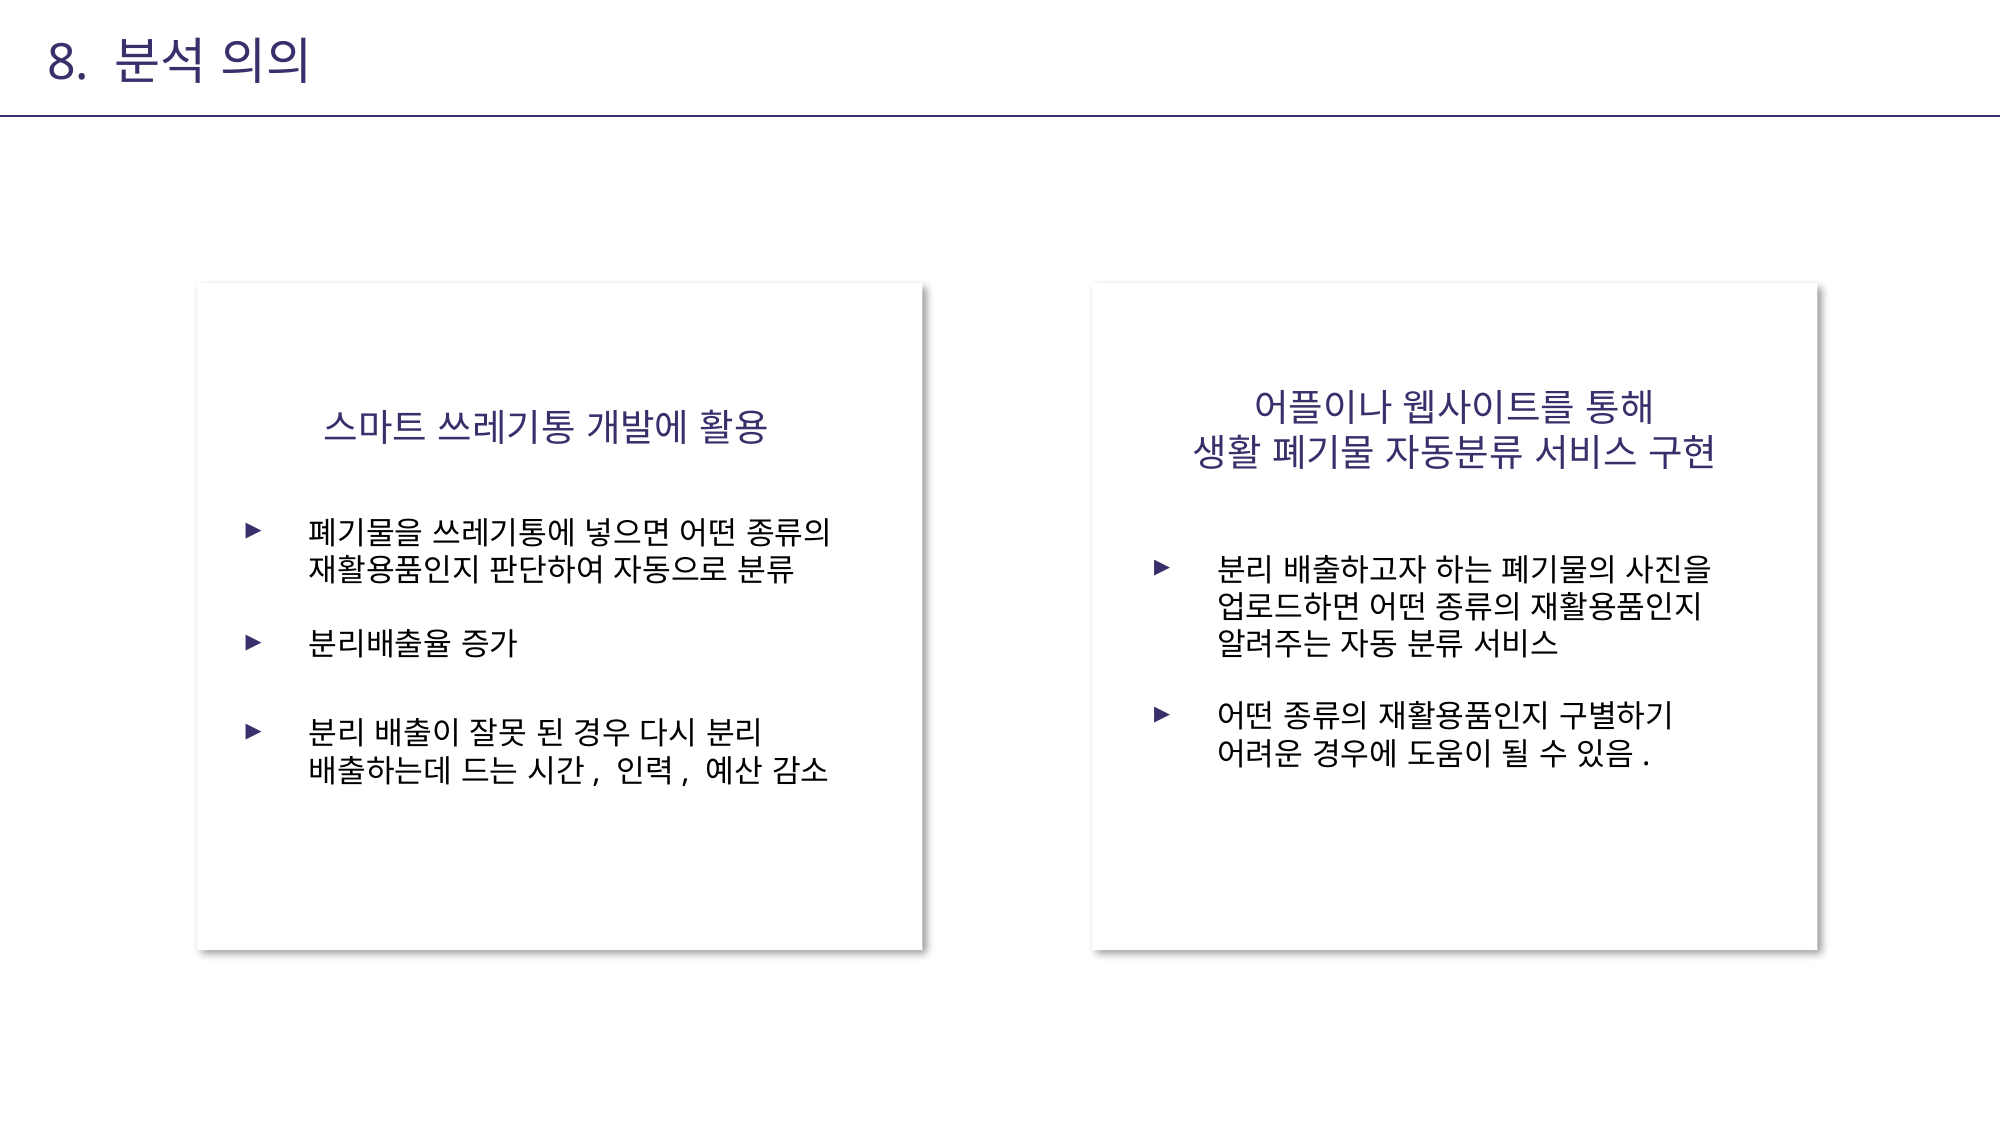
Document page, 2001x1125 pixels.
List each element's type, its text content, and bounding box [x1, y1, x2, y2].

text_box 8. 분석 의의 [32, 21, 1536, 97]
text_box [197, 283, 923, 951]
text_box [1092, 283, 1818, 951]
